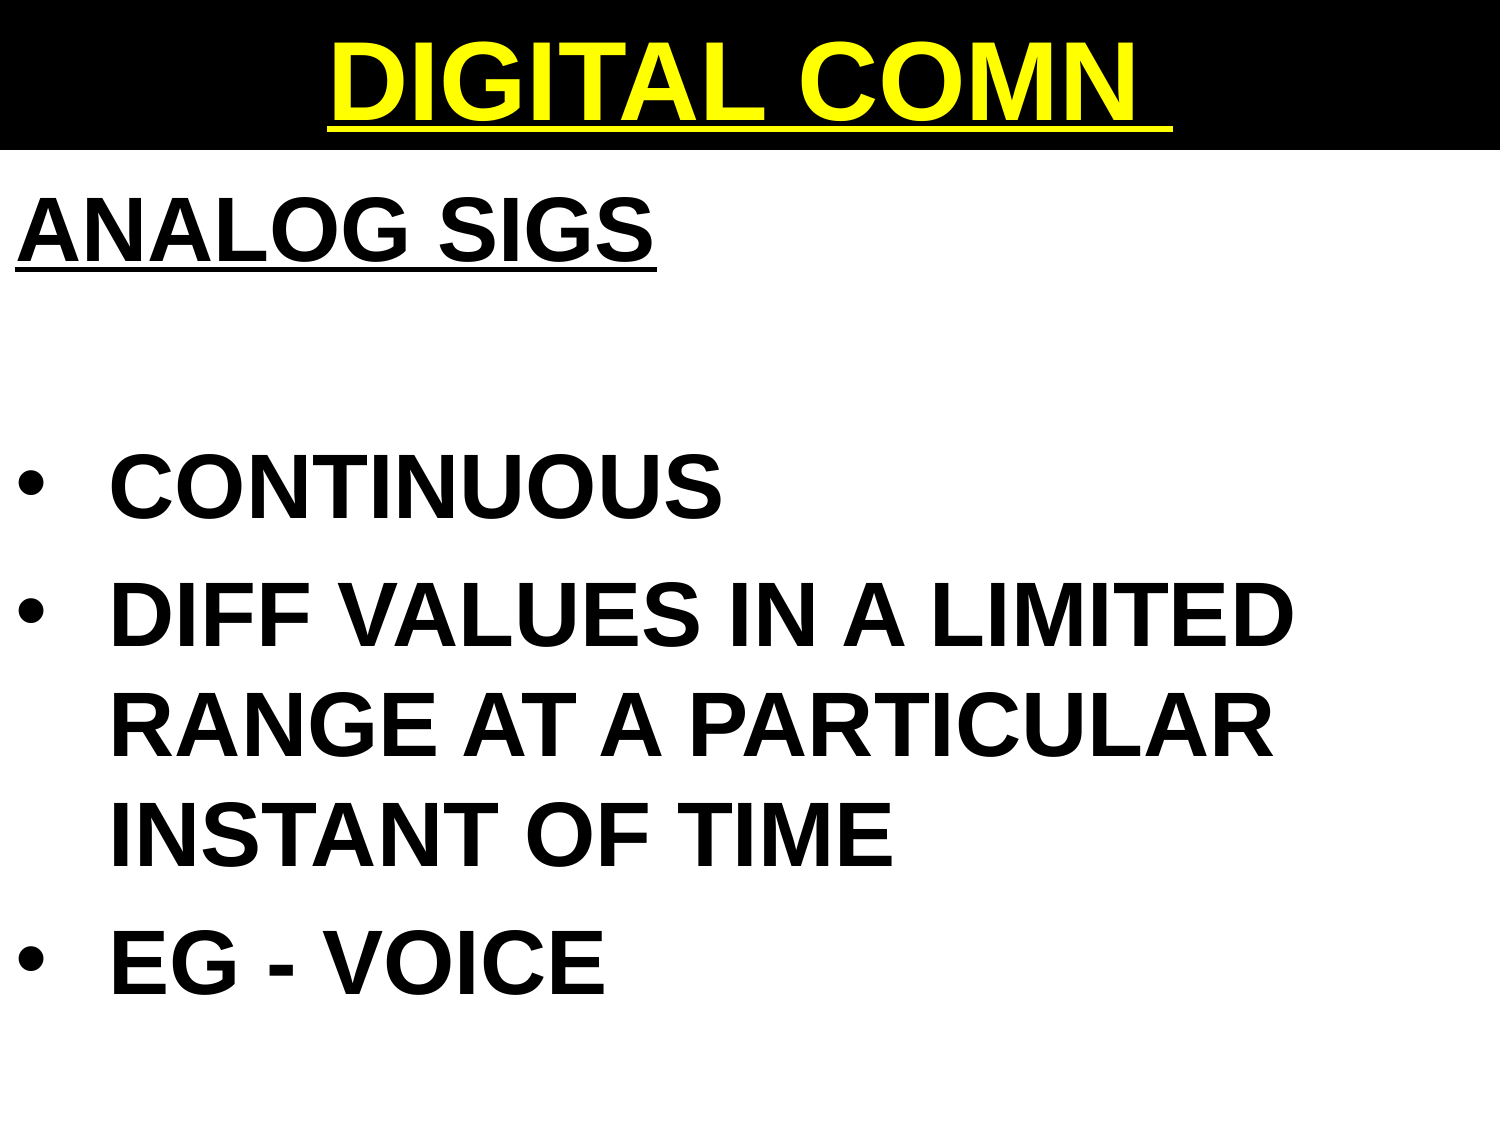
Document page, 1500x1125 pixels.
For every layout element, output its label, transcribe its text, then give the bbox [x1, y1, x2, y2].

title DIGITAL COMN [0, 0, 1500, 151]
subtitle ANALOG SIGS CONTINUOUS DIFF VALUES IN A LIMITED RANGE AT A PARTICULAR INSTANT OF TIME EG - VOICE [0, 162, 1500, 913]
